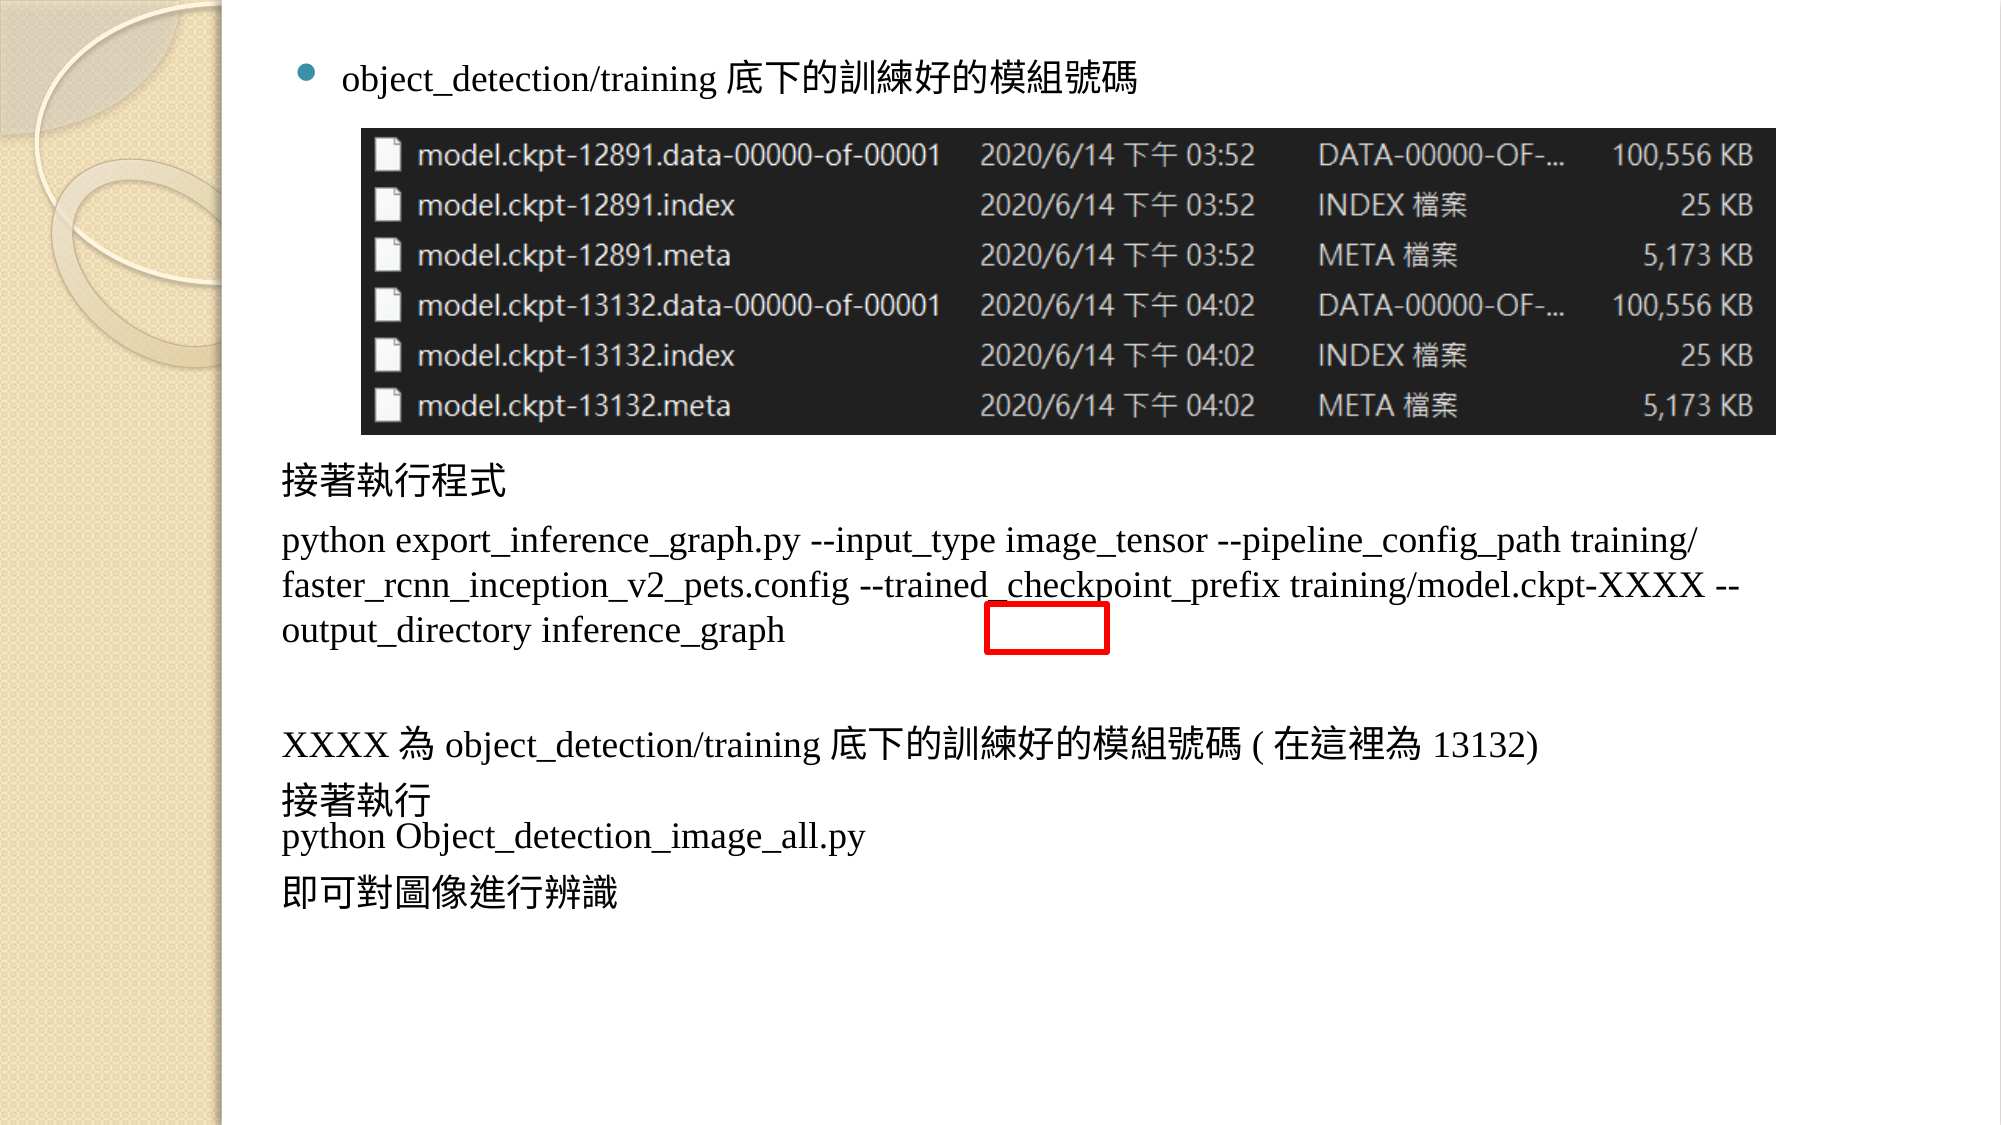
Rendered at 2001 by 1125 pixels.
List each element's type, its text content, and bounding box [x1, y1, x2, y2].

picture [361, 127, 1777, 435]
text_box [985, 602, 1109, 654]
list object_detection/training底下的訓練好的模組號碼 接著執行程式 python export_inference_graph.py --input_type image_tensor --pipeline_config_path training/faster_rcnn_inception_v2_pets.config --trained_checkpoint_prefix training/model.ckpt-XXXX --output_directory inference_graph XXXX為object_detection/training底下的訓練好的模組號碼(在這裡為13132) 接著執行 python Object_detection_image_all.py 即可對圖像進行辨識 [266, 47, 1863, 1014]
